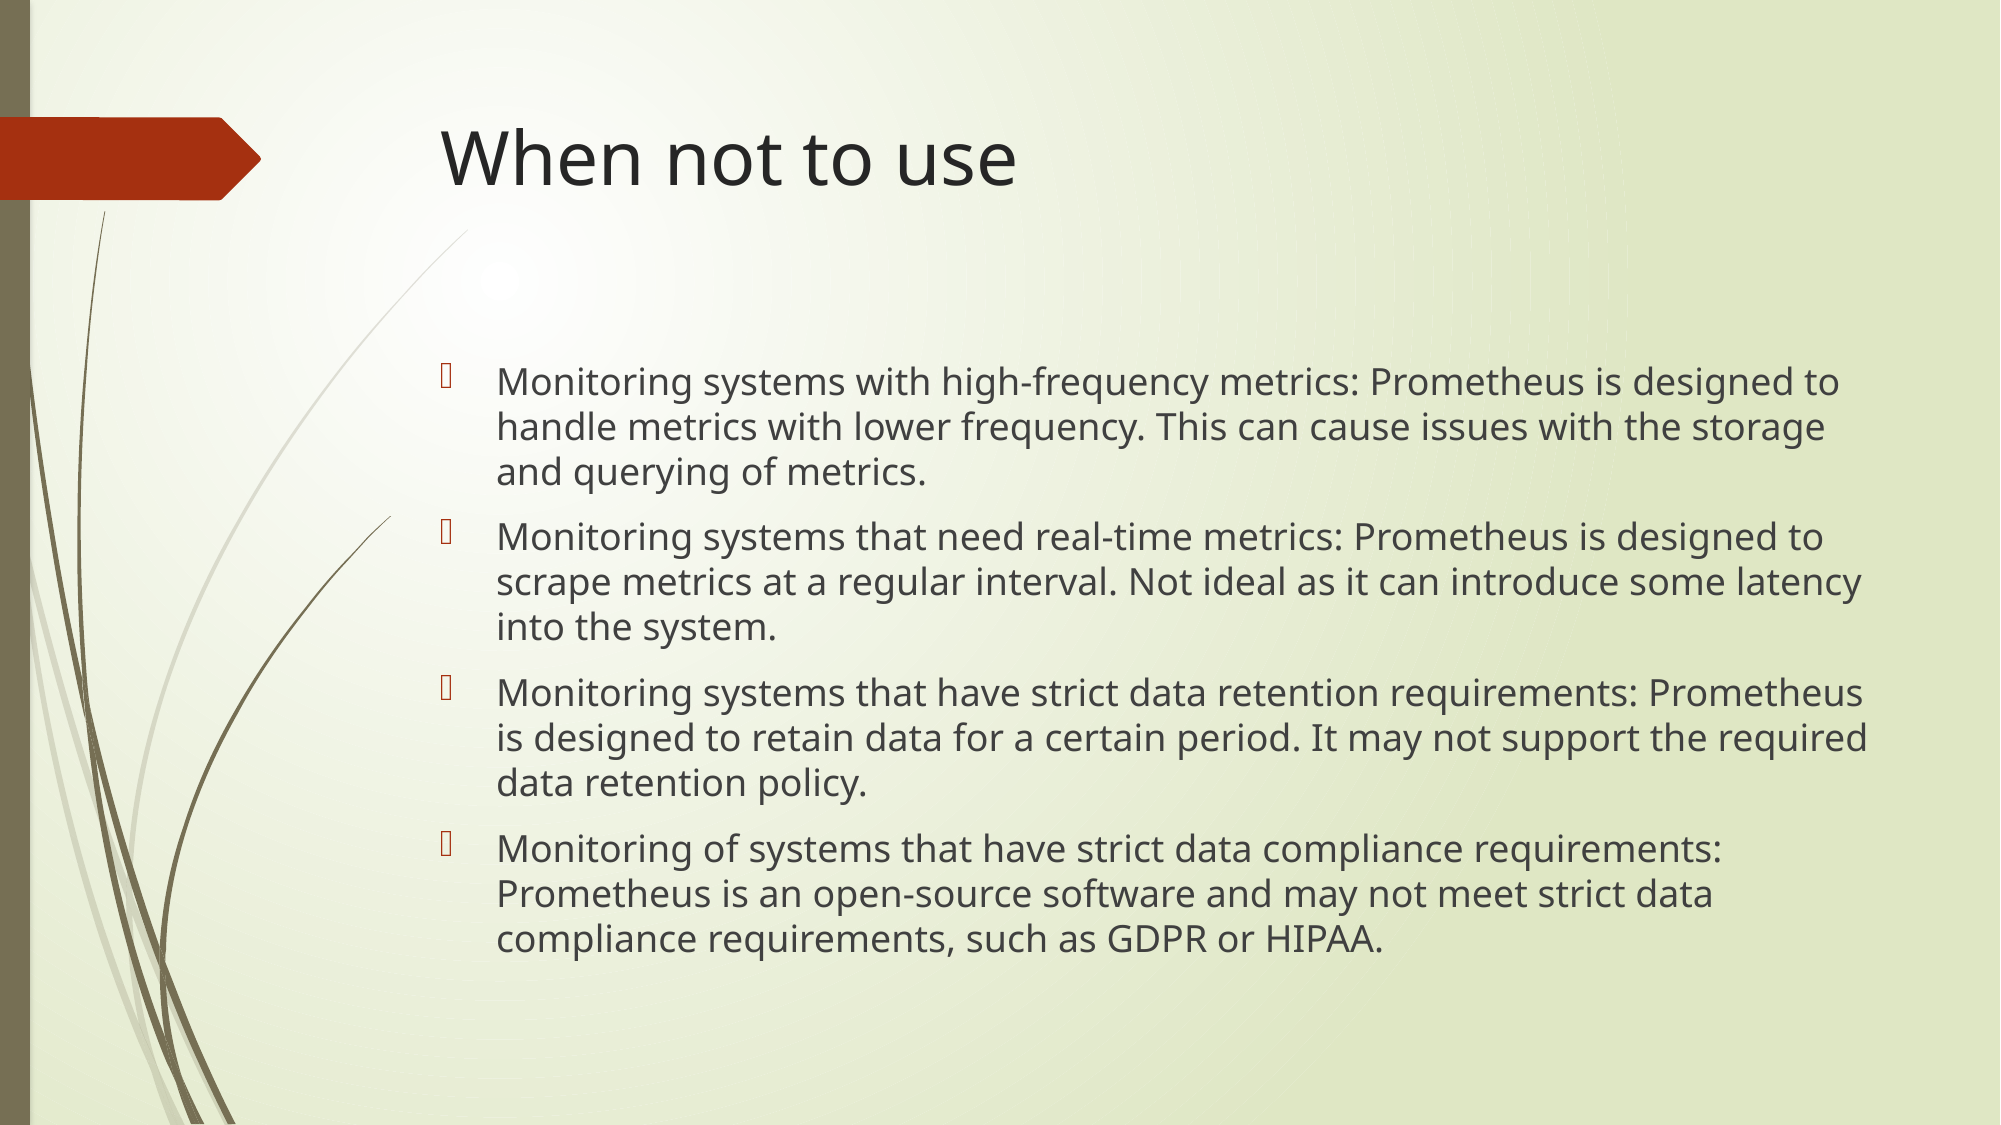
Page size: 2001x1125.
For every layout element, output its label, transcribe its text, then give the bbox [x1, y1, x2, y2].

list Monitoring systems with high-frequency metrics: Prometheus is designed to handle metrics with lower frequency. This can cause issues with the storage and querying of metrics. Monitoring systems that need real-time metrics: Prometheus is designed to scrape metrics at a regular interval. Not ideal as it can introduce some latency into the system. Monitoring systems that have strict data retention requirements: Prometheus is designed to retain data for a certain period. It may not support the required data retention policy. Monitoring of systems that have strict data compliance requirements: Prometheus is an open-source software and may not meet strict data compliance requirements, such as GDPR or HIPAA. [424, 350, 1888, 970]
title When not to use [425, 102, 1888, 313]
